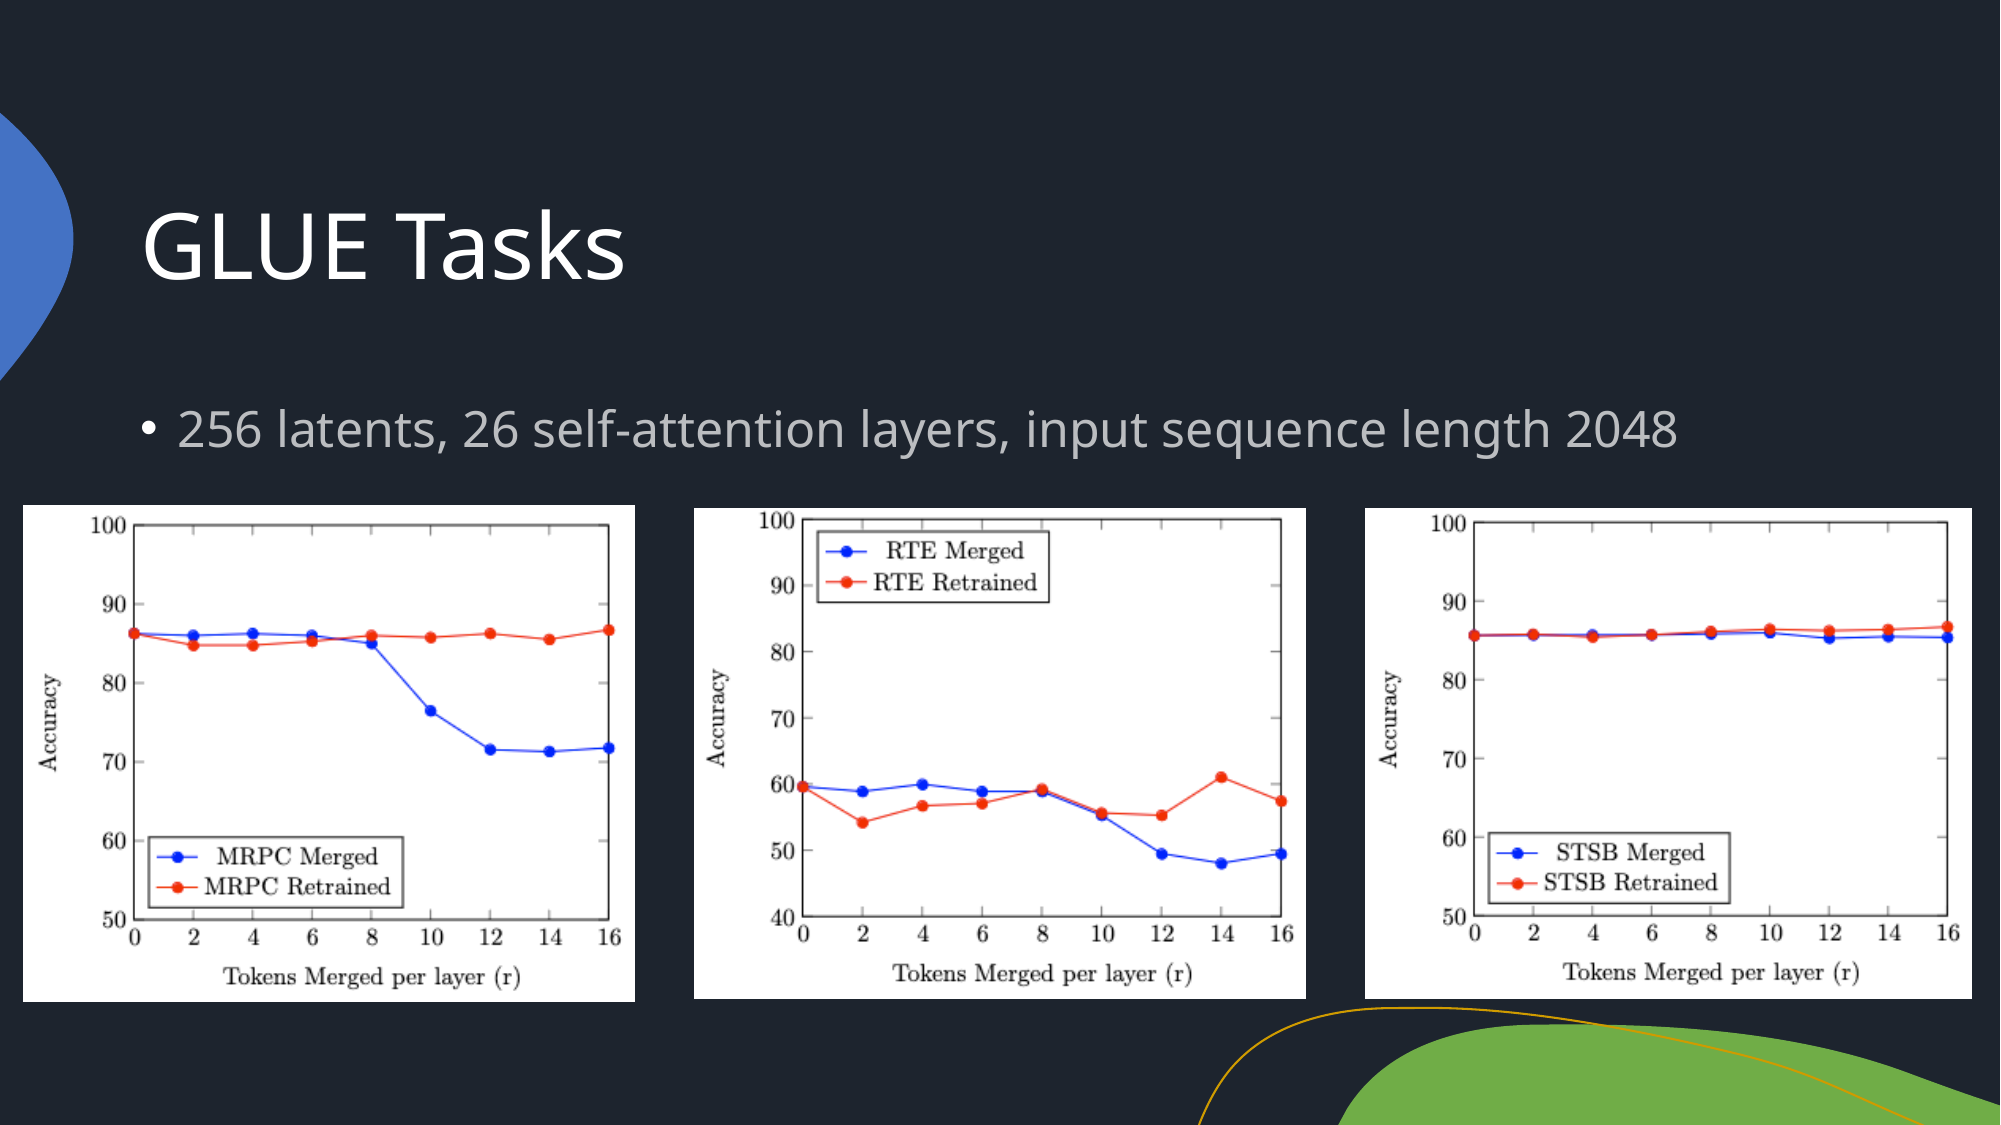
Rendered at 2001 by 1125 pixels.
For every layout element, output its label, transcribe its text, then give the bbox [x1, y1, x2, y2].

picture [1365, 508, 1972, 999]
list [23, 505, 635, 1002]
text_box 256 latents, 26 self-attention layers, input sequence length 2048 [125, 374, 1875, 1002]
title GLUE Tasks [125, 125, 1875, 374]
picture [694, 508, 1306, 999]
